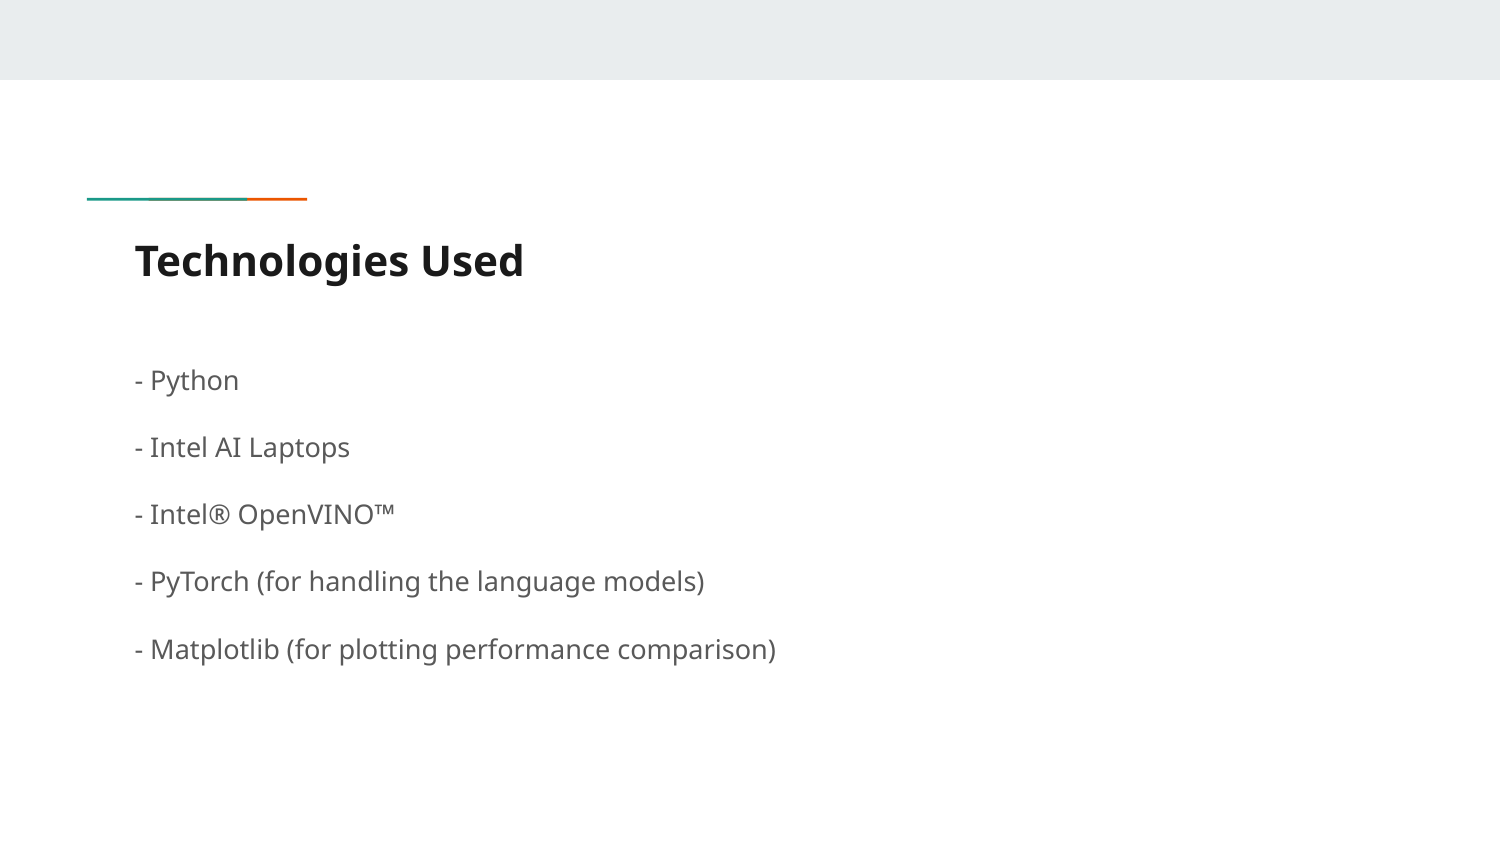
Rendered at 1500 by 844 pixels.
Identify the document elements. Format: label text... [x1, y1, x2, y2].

list - Python - Intel AI Laptops - Intel® OpenVINO™ - PyTorch (for handling the language models) - Matplotlib (for plotting performance comparison) [119, 341, 1381, 712]
title Technologies Used [119, 216, 1381, 305]
